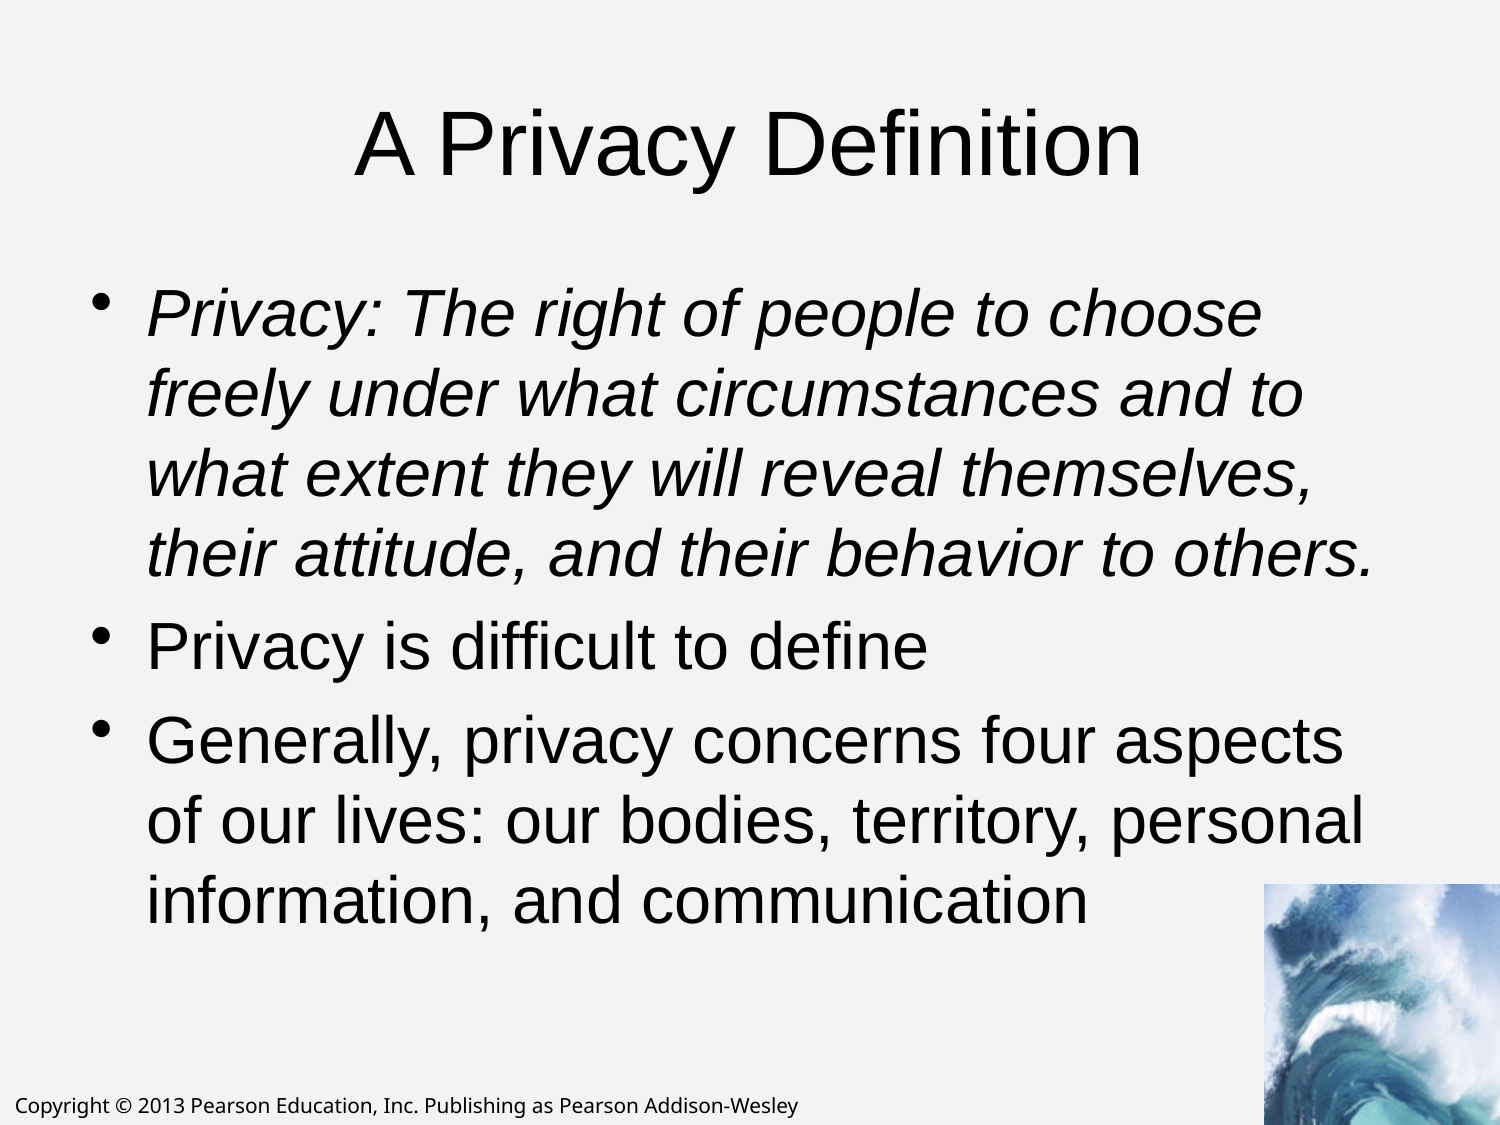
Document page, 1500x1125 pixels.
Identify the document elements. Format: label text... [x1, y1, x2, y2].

title A Privacy Definition [74, 44, 1426, 233]
list Privacy: The right of people to choose freely under what circumstances and to what extent they will reveal themselves, their attitude, and their behavior to others. Privacy is difficult to define Generally, privacy concerns four aspects of our lives: our bodies, territory, personal information, and communication [74, 262, 1426, 1006]
picture [1264, 884, 1500, 1125]
